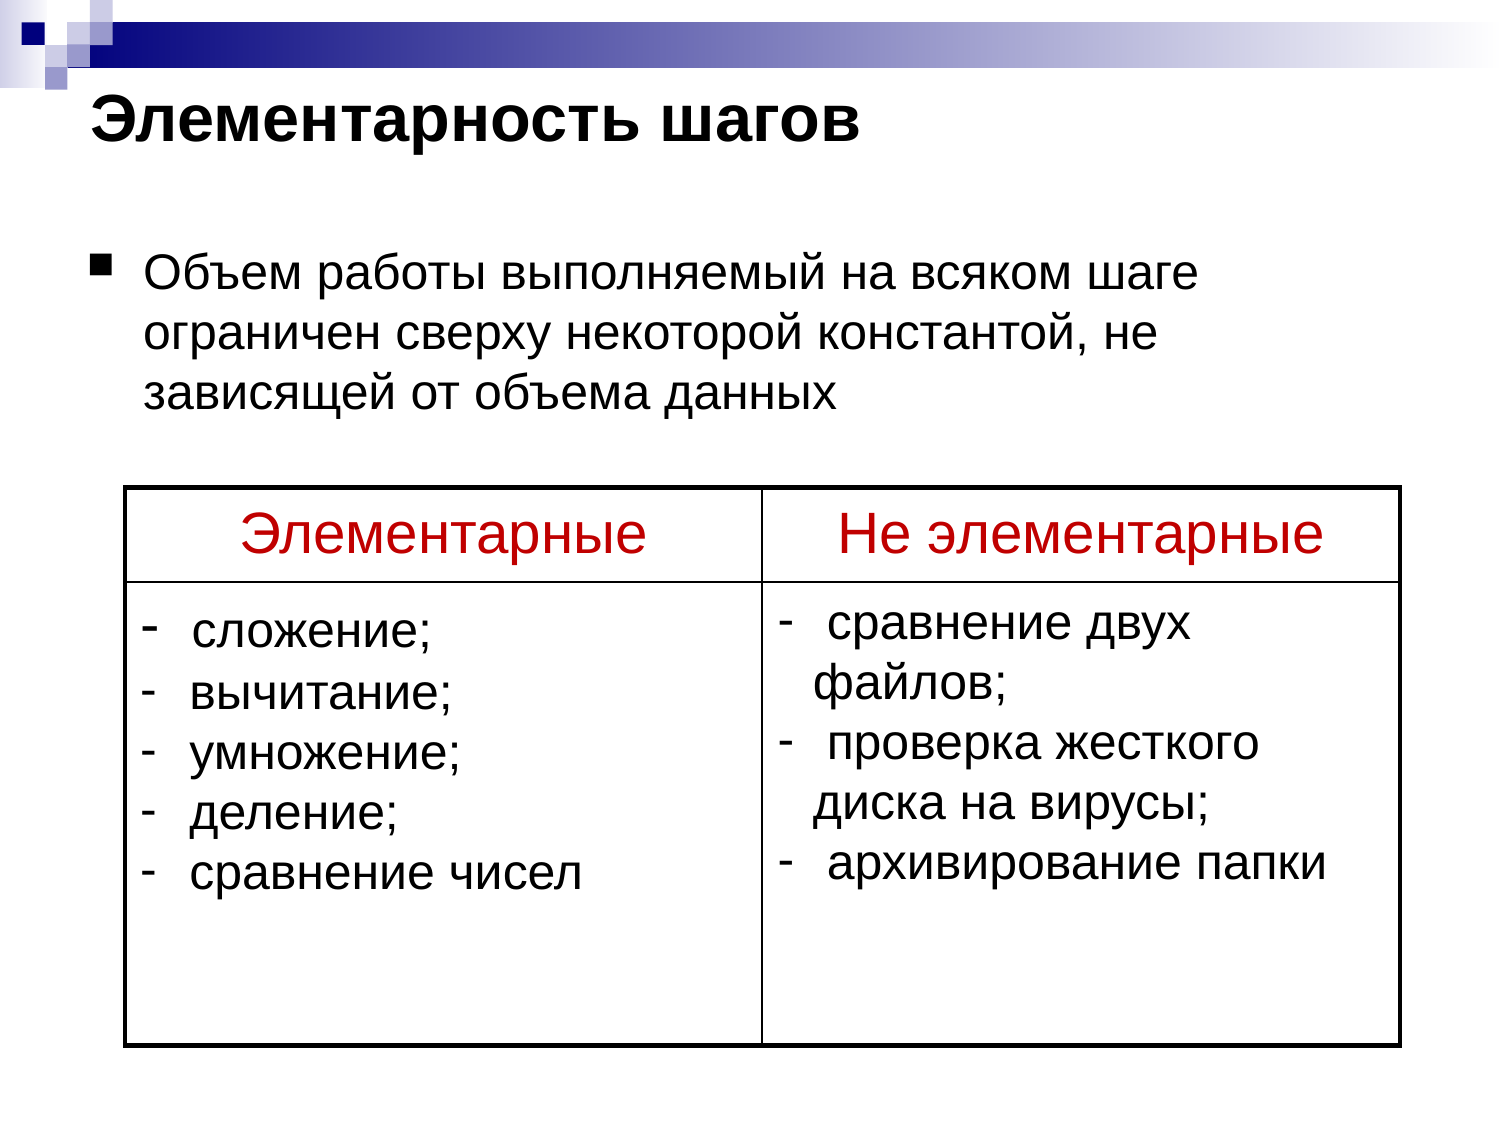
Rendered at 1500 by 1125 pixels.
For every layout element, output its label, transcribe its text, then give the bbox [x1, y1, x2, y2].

list Объем работы выполняемый на всяком шаге ограничен сверху некоторой константой, не зависящей от объема данных [71, 231, 1422, 445]
slide_number [1074, 1024, 1426, 1103]
title Элементарность шагов [75, 75, 1425, 156]
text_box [124, 487, 1401, 1046]
